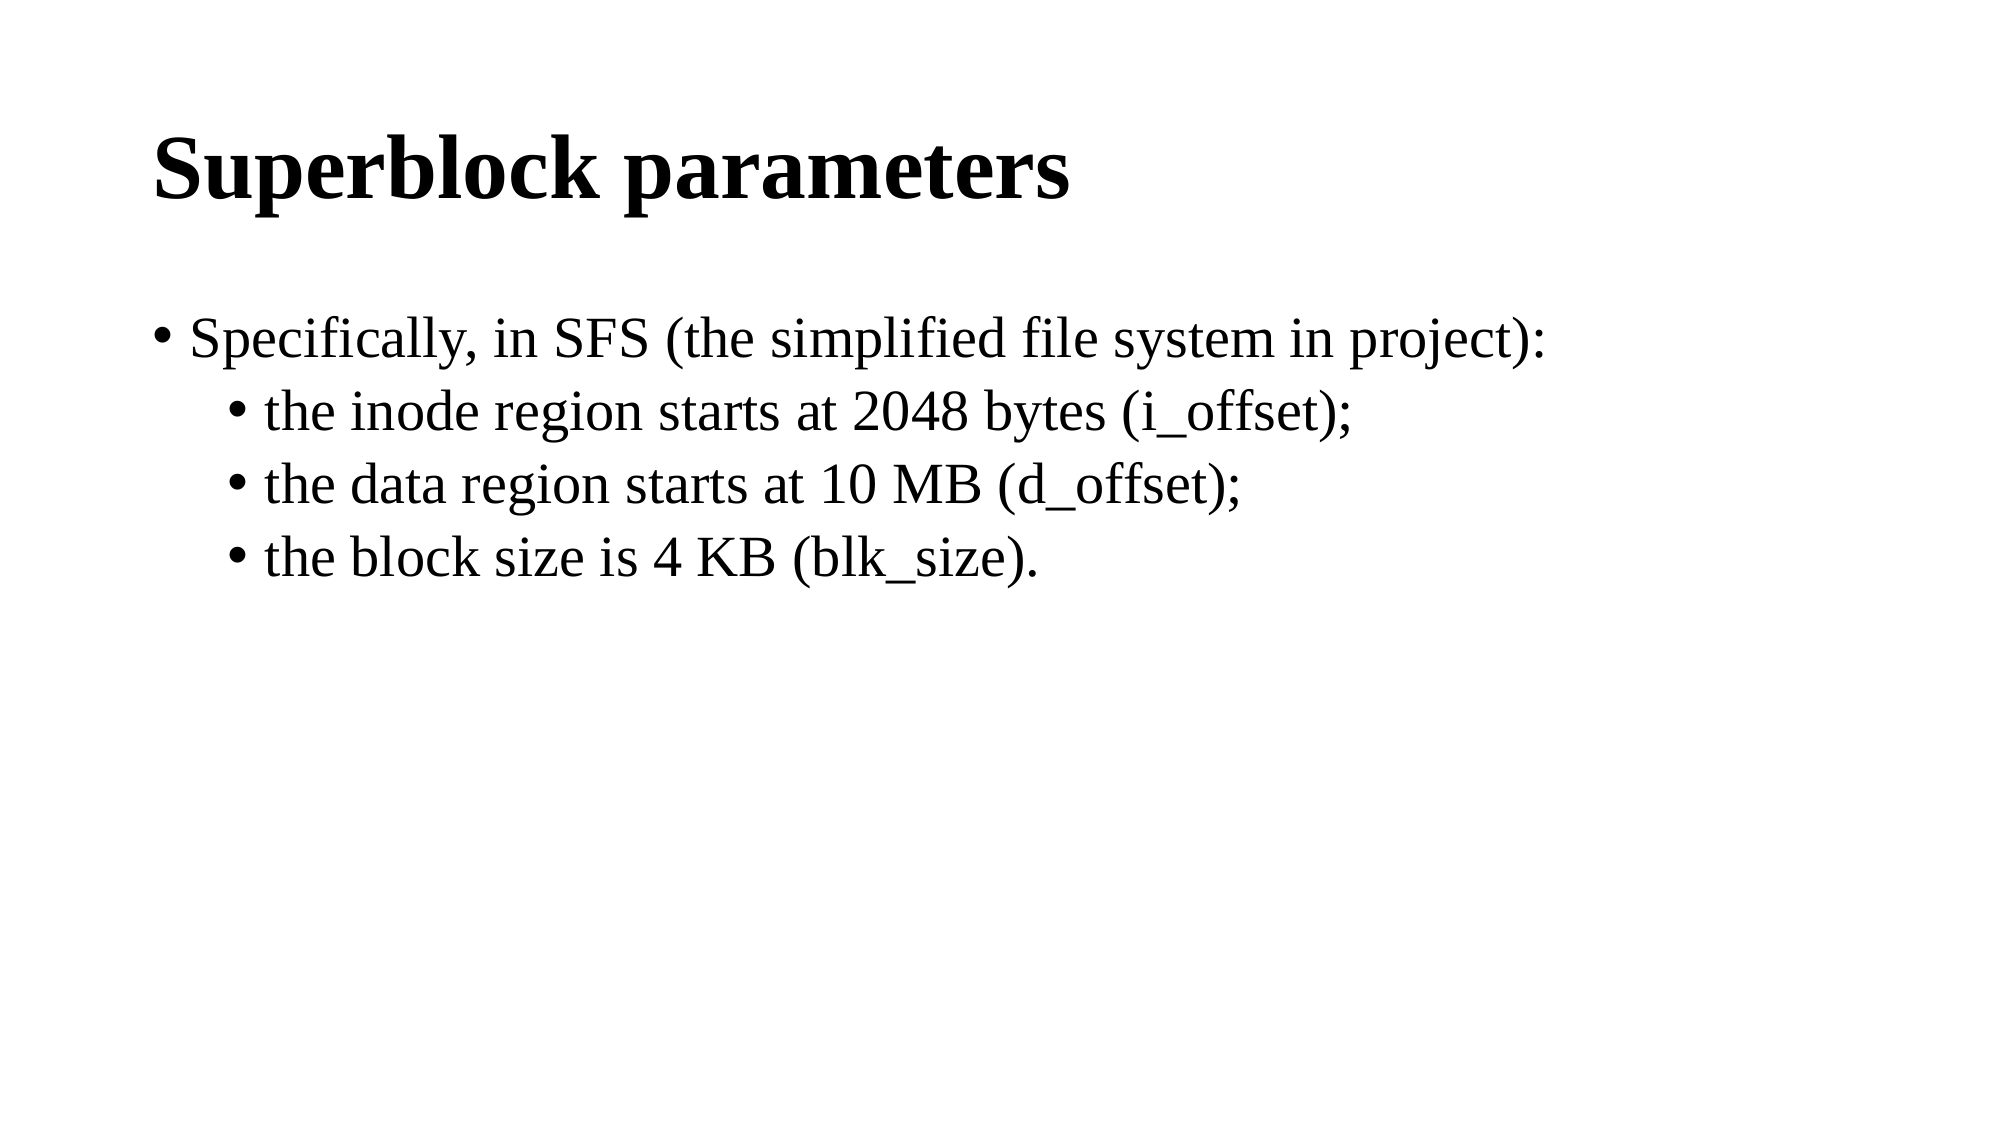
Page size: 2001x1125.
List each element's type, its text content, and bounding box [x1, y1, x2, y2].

title Superblock parameters [137, 59, 1863, 278]
list Specifically, in SFS (the simplified file system in project): the inode region starts at 2048 bytes (i_offset); the data region starts at 10 MB (d_offset); the block size is 4 KB (blk_size). [137, 299, 1863, 1014]
